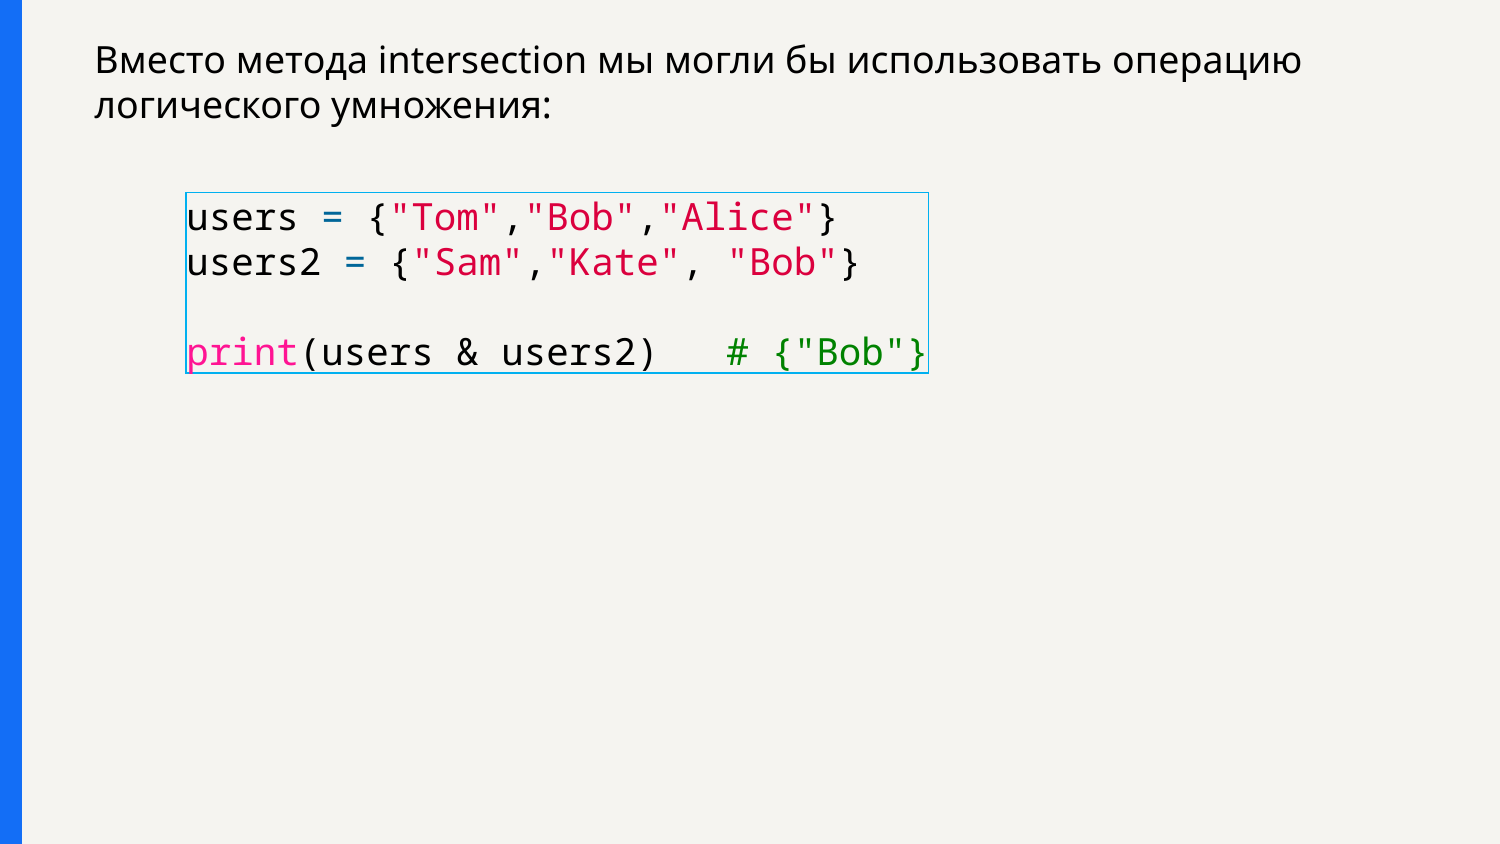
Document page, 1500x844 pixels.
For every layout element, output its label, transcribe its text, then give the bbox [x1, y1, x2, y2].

text_box [0, 0, 22, 844]
text_box users = {"Tom","Bob","Alice"} users2 = {"Sam","Kate", "Bob"} print(users & users2) # {"Bob"} [186, 192, 929, 373]
text_box Вместо метода intersection мы могли бы использовать операцию логического умножения: [79, 28, 1446, 134]
